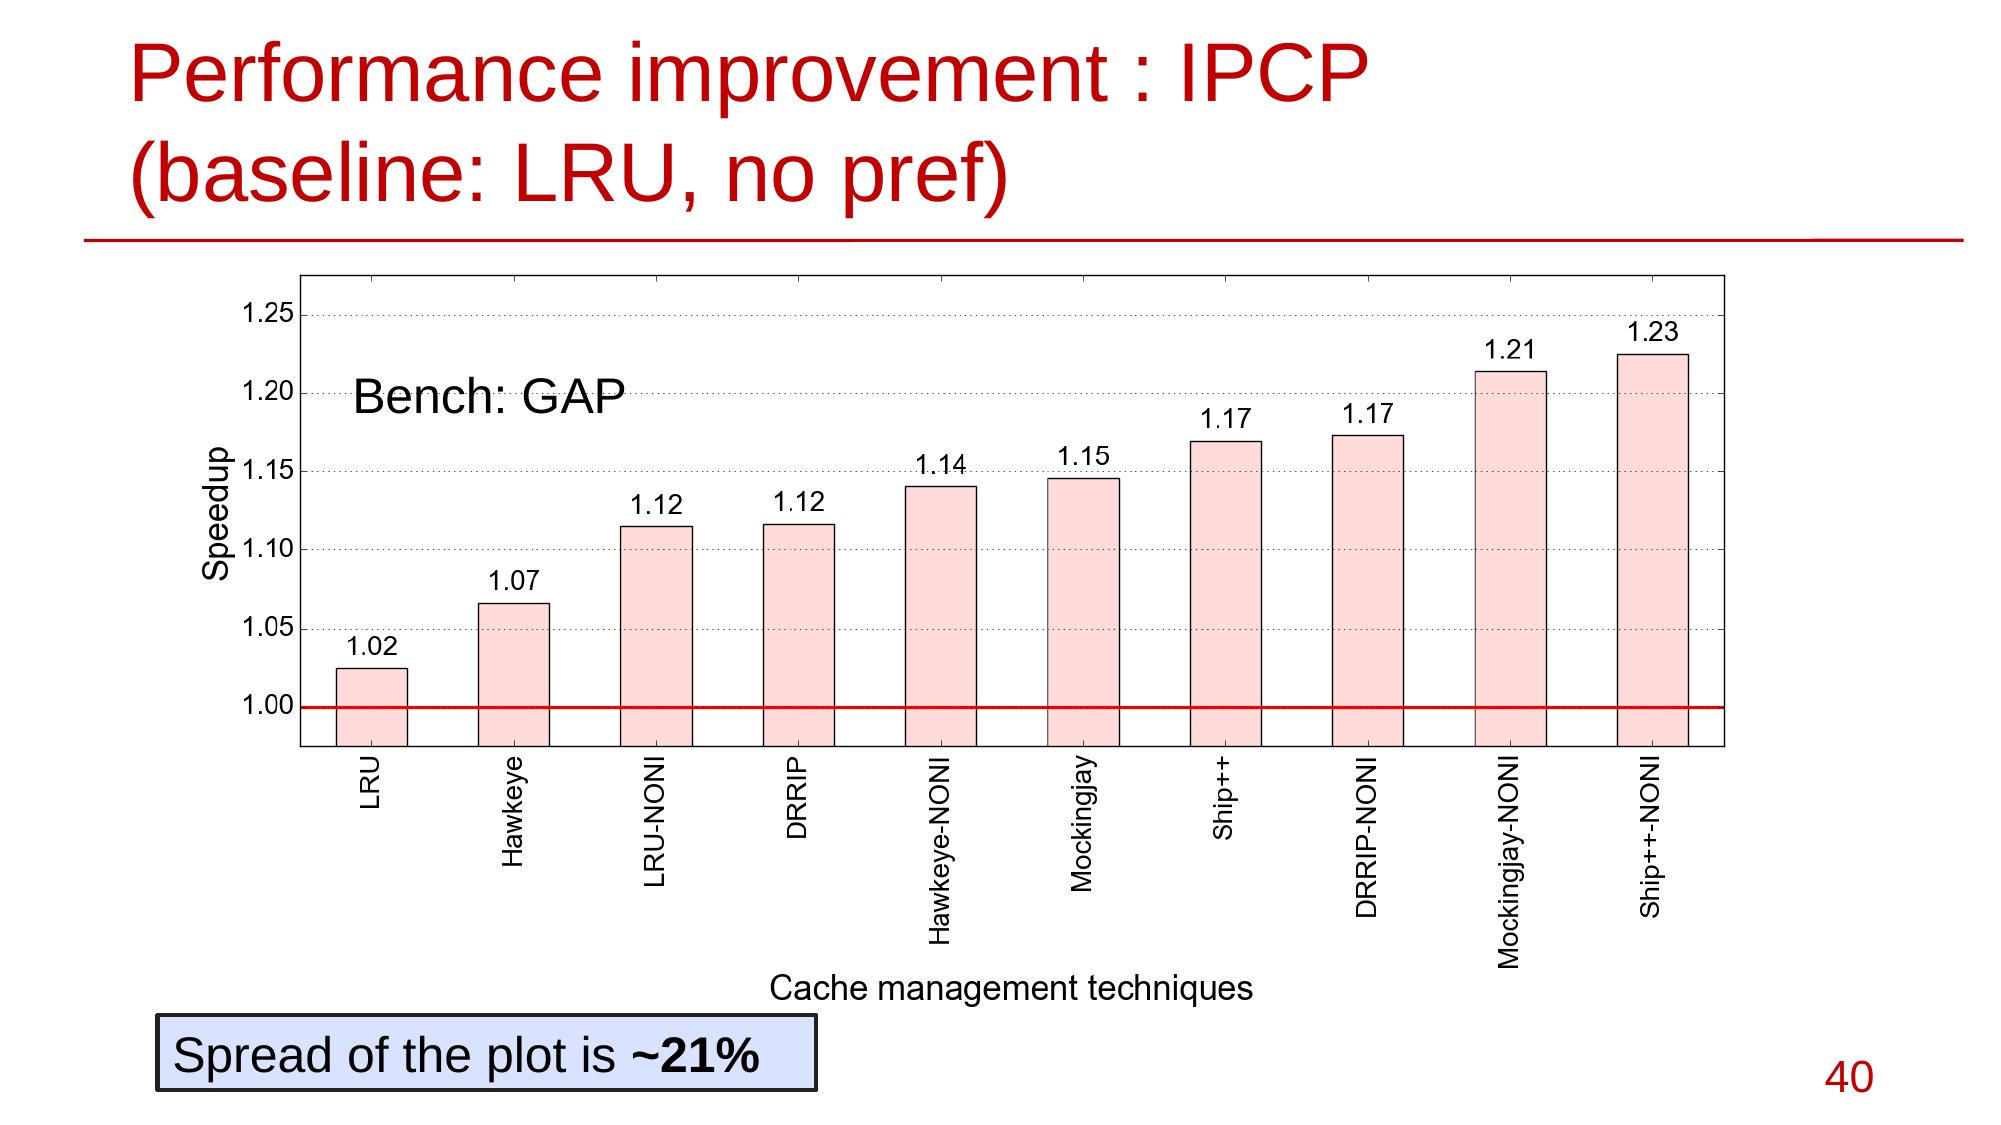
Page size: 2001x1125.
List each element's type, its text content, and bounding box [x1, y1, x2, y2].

title Performance improvement : IPCP (baseline: LRU, no pref) [110, 0, 1890, 126]
text_box Spread of the plot is ~21% [155, 1013, 818, 1092]
picture [190, 265, 1733, 1016]
slide_number 40 [1765, 1031, 1893, 1118]
